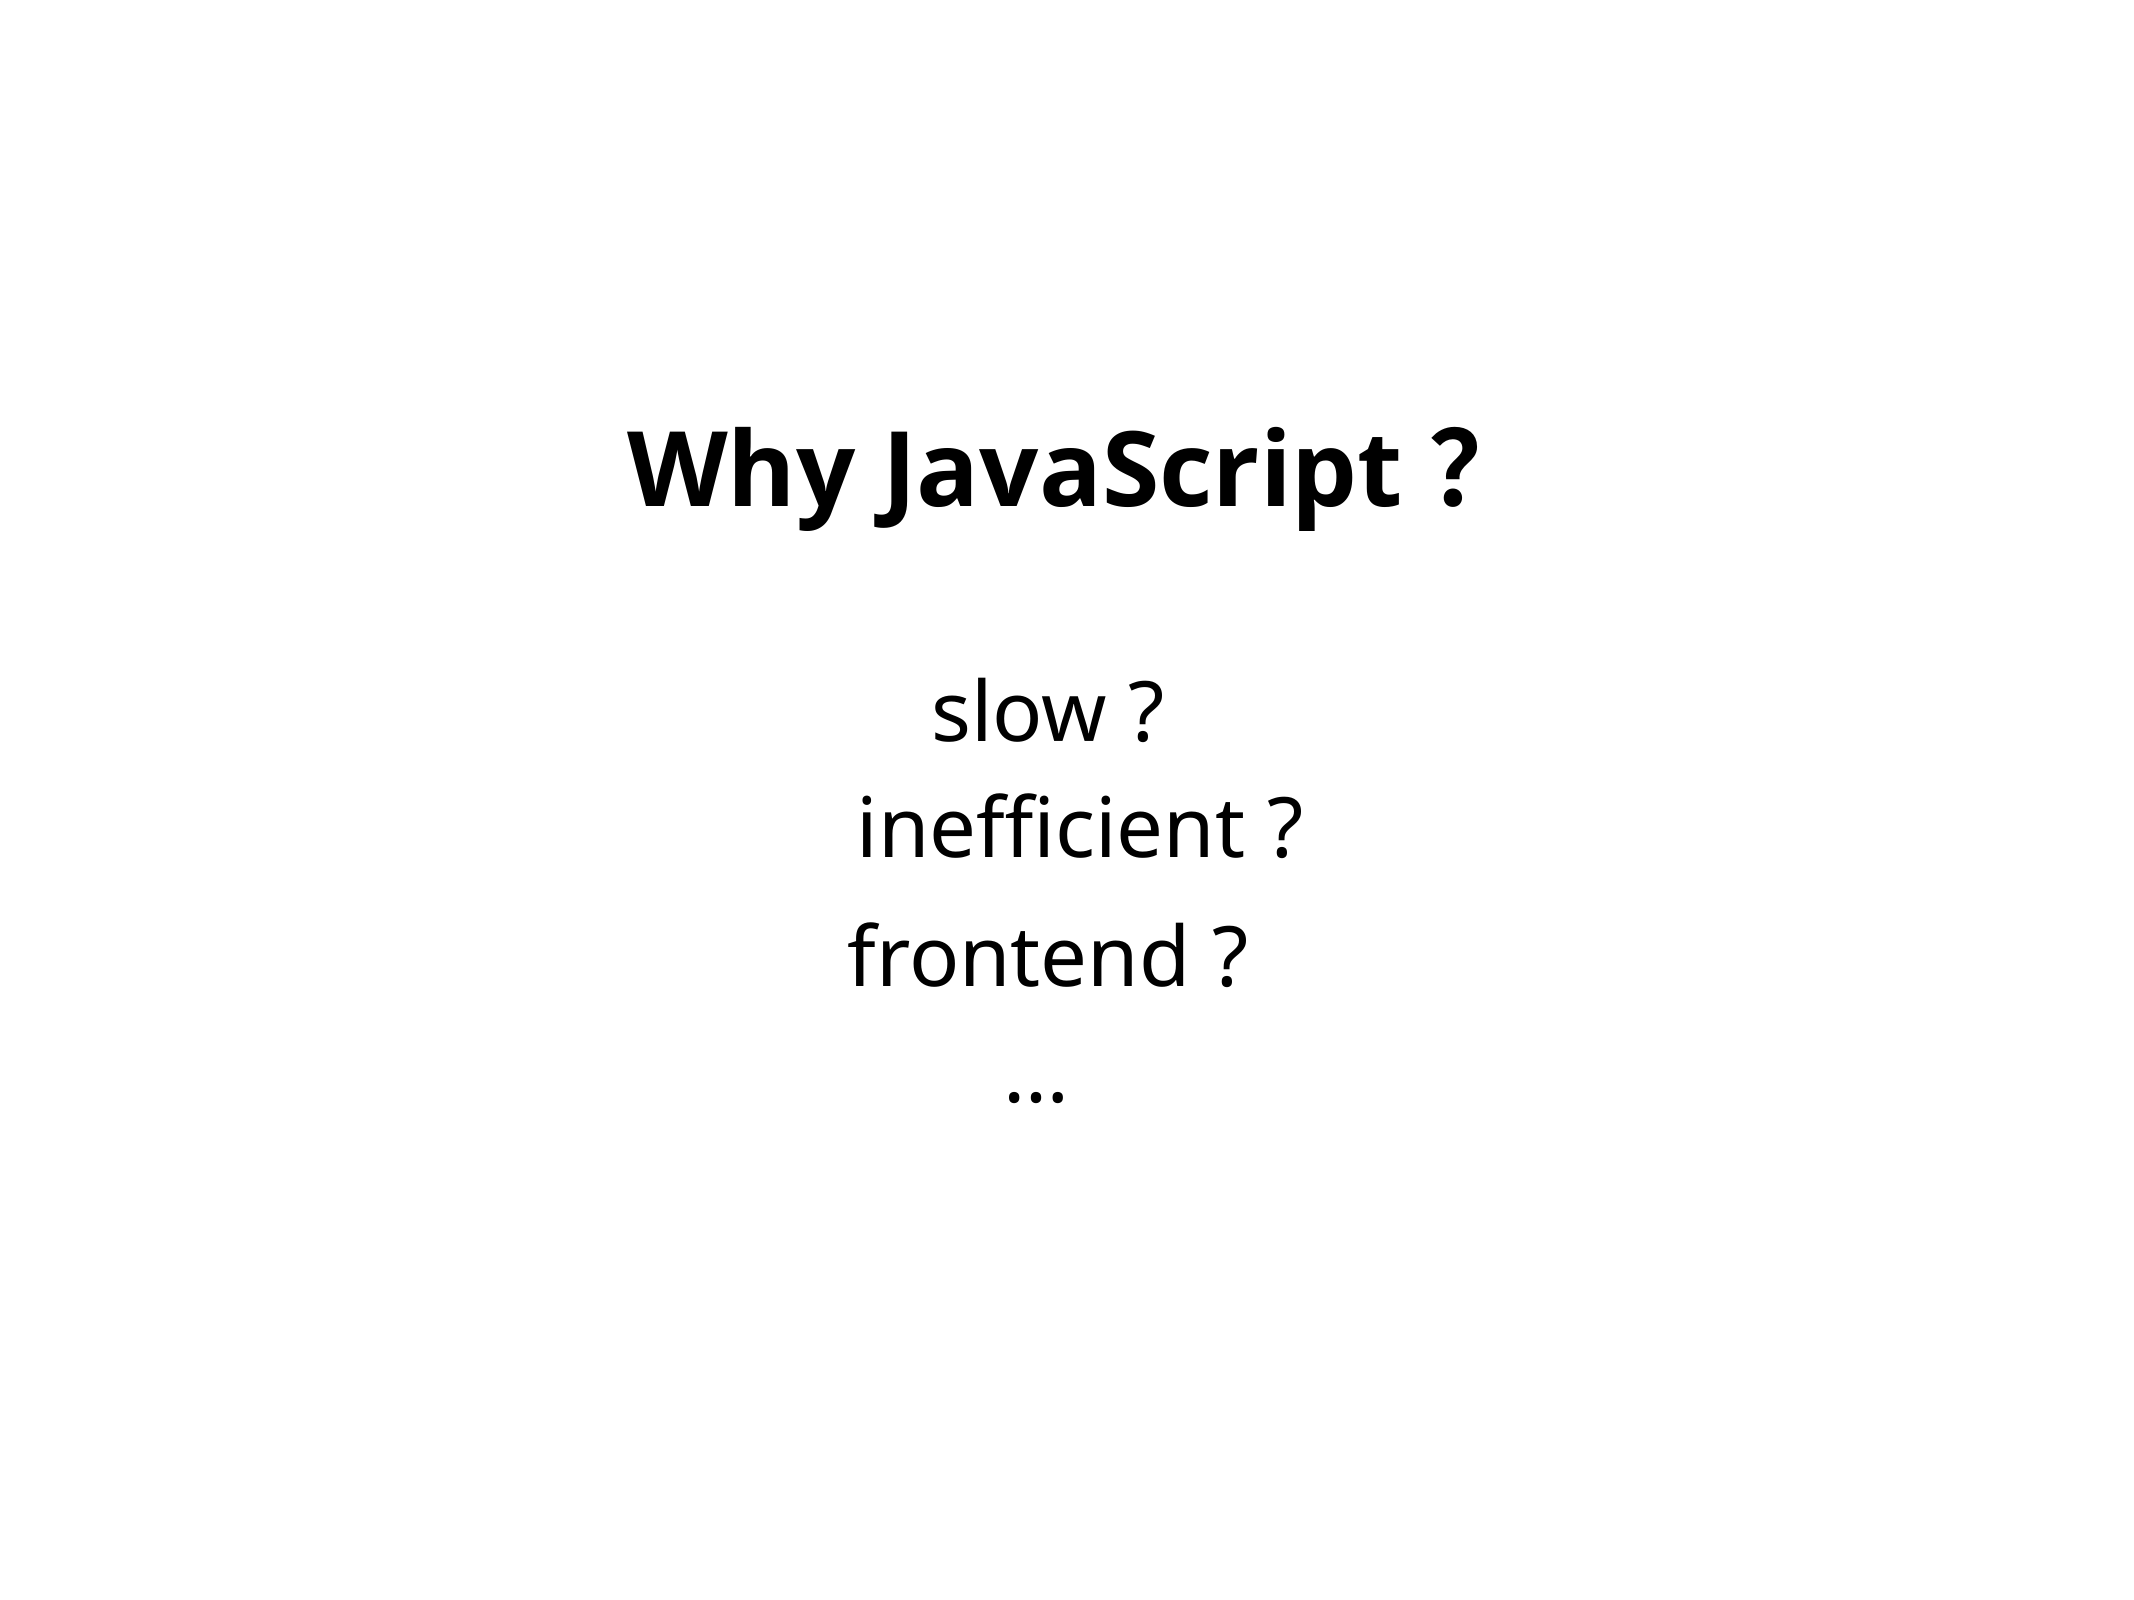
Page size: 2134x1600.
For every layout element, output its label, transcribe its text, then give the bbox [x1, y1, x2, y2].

text_box … [994, 1010, 1078, 1127]
text_box inefficient ? [841, 767, 1319, 882]
text_box frontend ? [839, 895, 1258, 1012]
subtitle Why JavaScript？ [221, 371, 1939, 558]
text_box slow ? [923, 649, 1174, 767]
